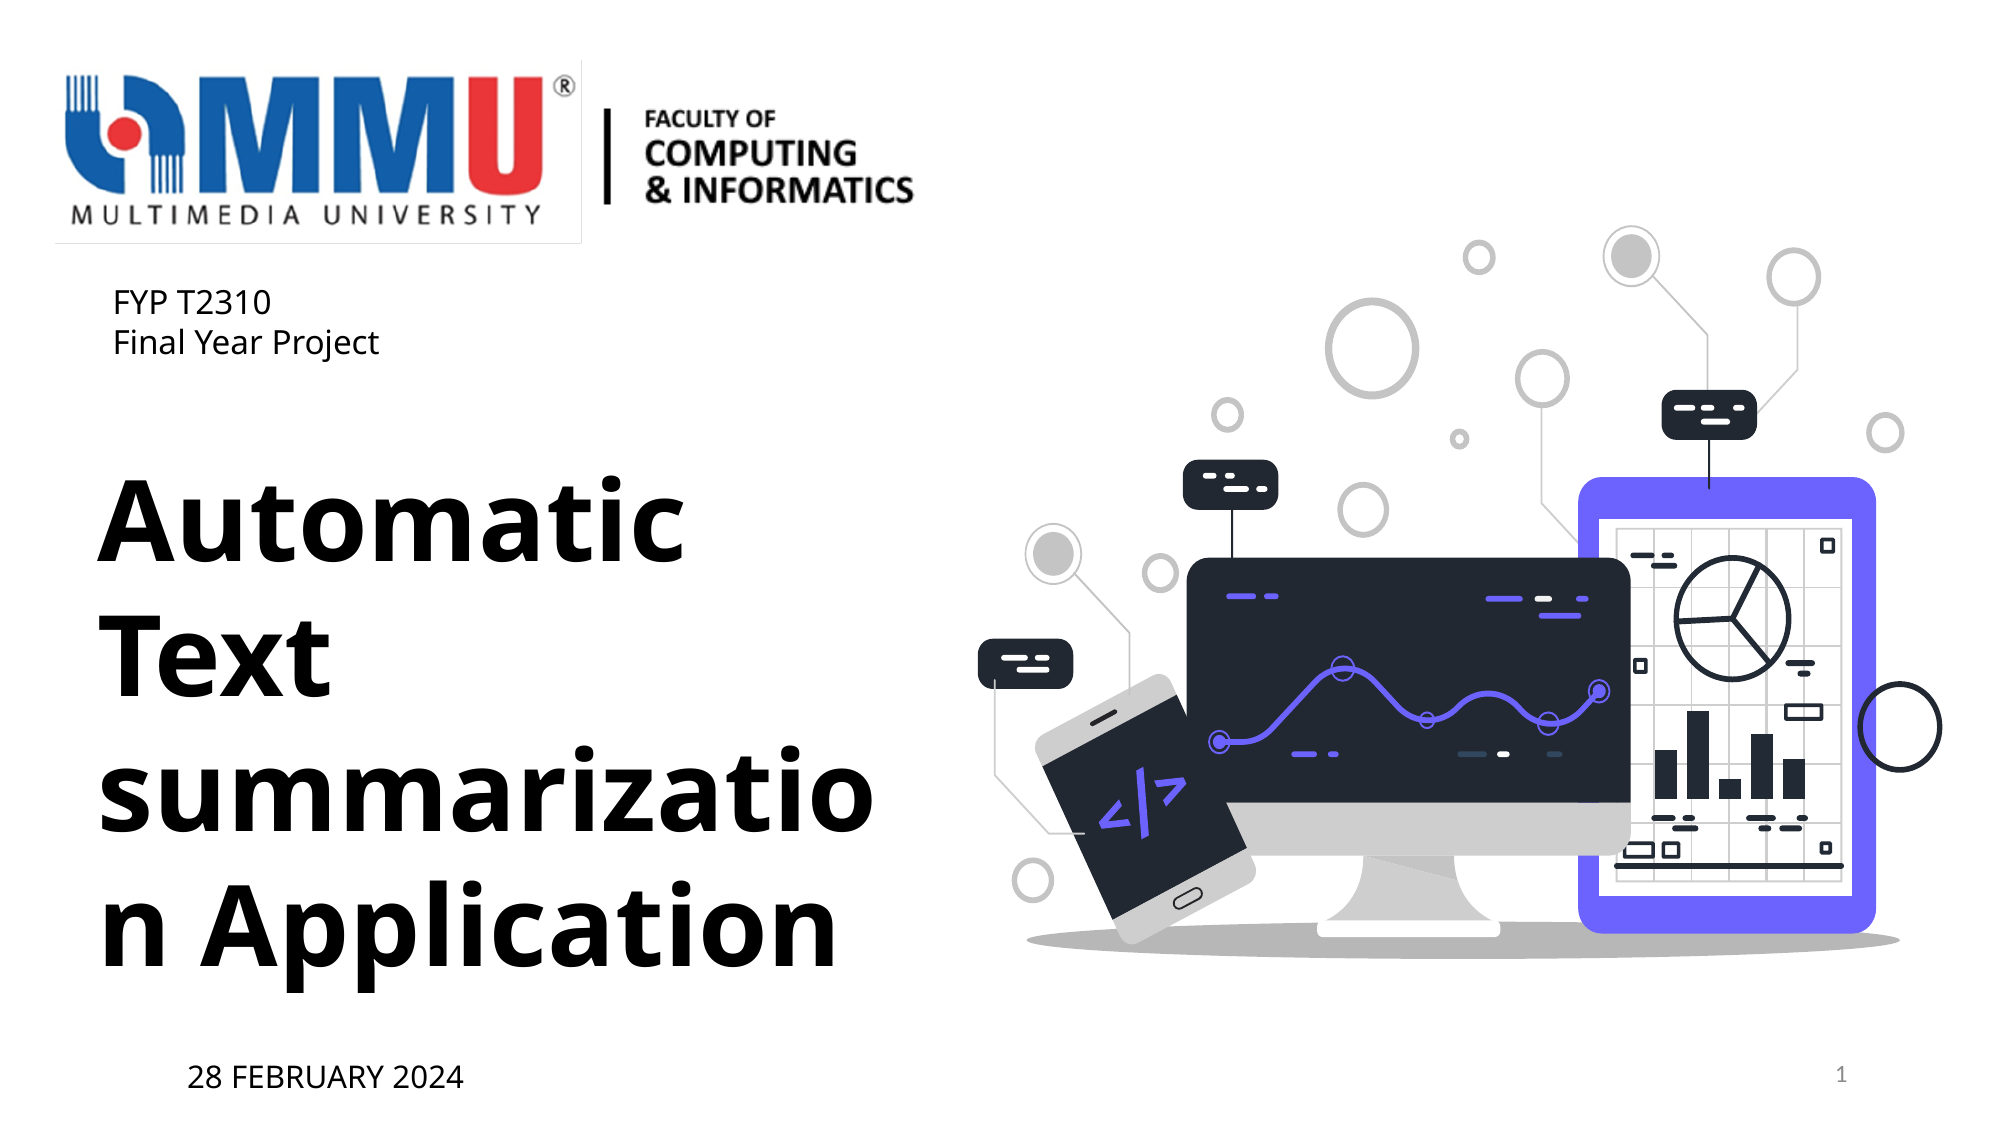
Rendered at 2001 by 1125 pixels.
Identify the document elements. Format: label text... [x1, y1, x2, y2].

text_box 28 FEBRUARY 2024 [172, 1042, 910, 1125]
text_box Automatic Text summarization Application [82, 434, 900, 923]
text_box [977, 225, 1943, 959]
picture [55, 60, 938, 244]
text_box FYP T2310 Final Year Project [97, 266, 915, 379]
slide_number 1 [1412, 1042, 1863, 1103]
